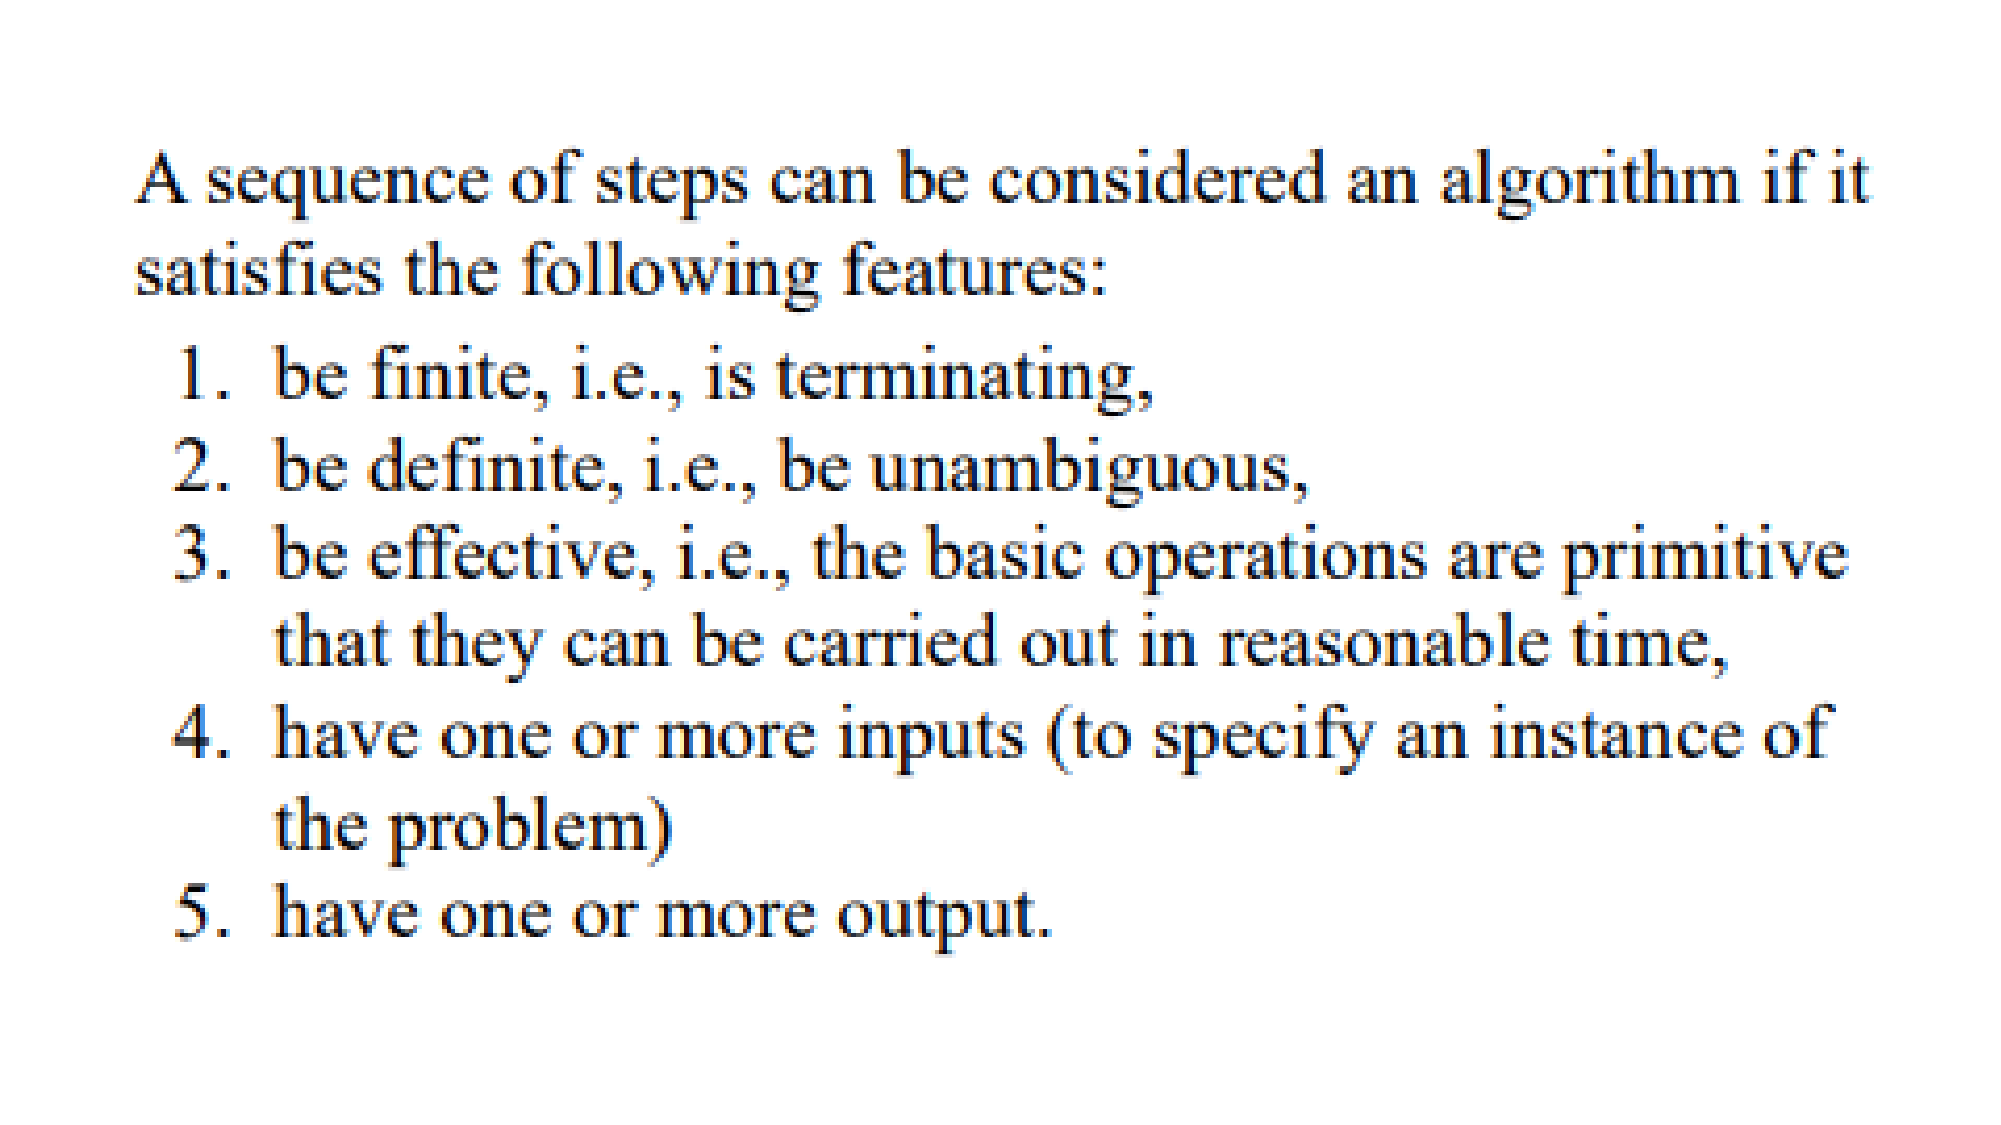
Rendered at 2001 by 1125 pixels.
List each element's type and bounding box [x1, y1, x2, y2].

picture [105, 137, 1895, 988]
